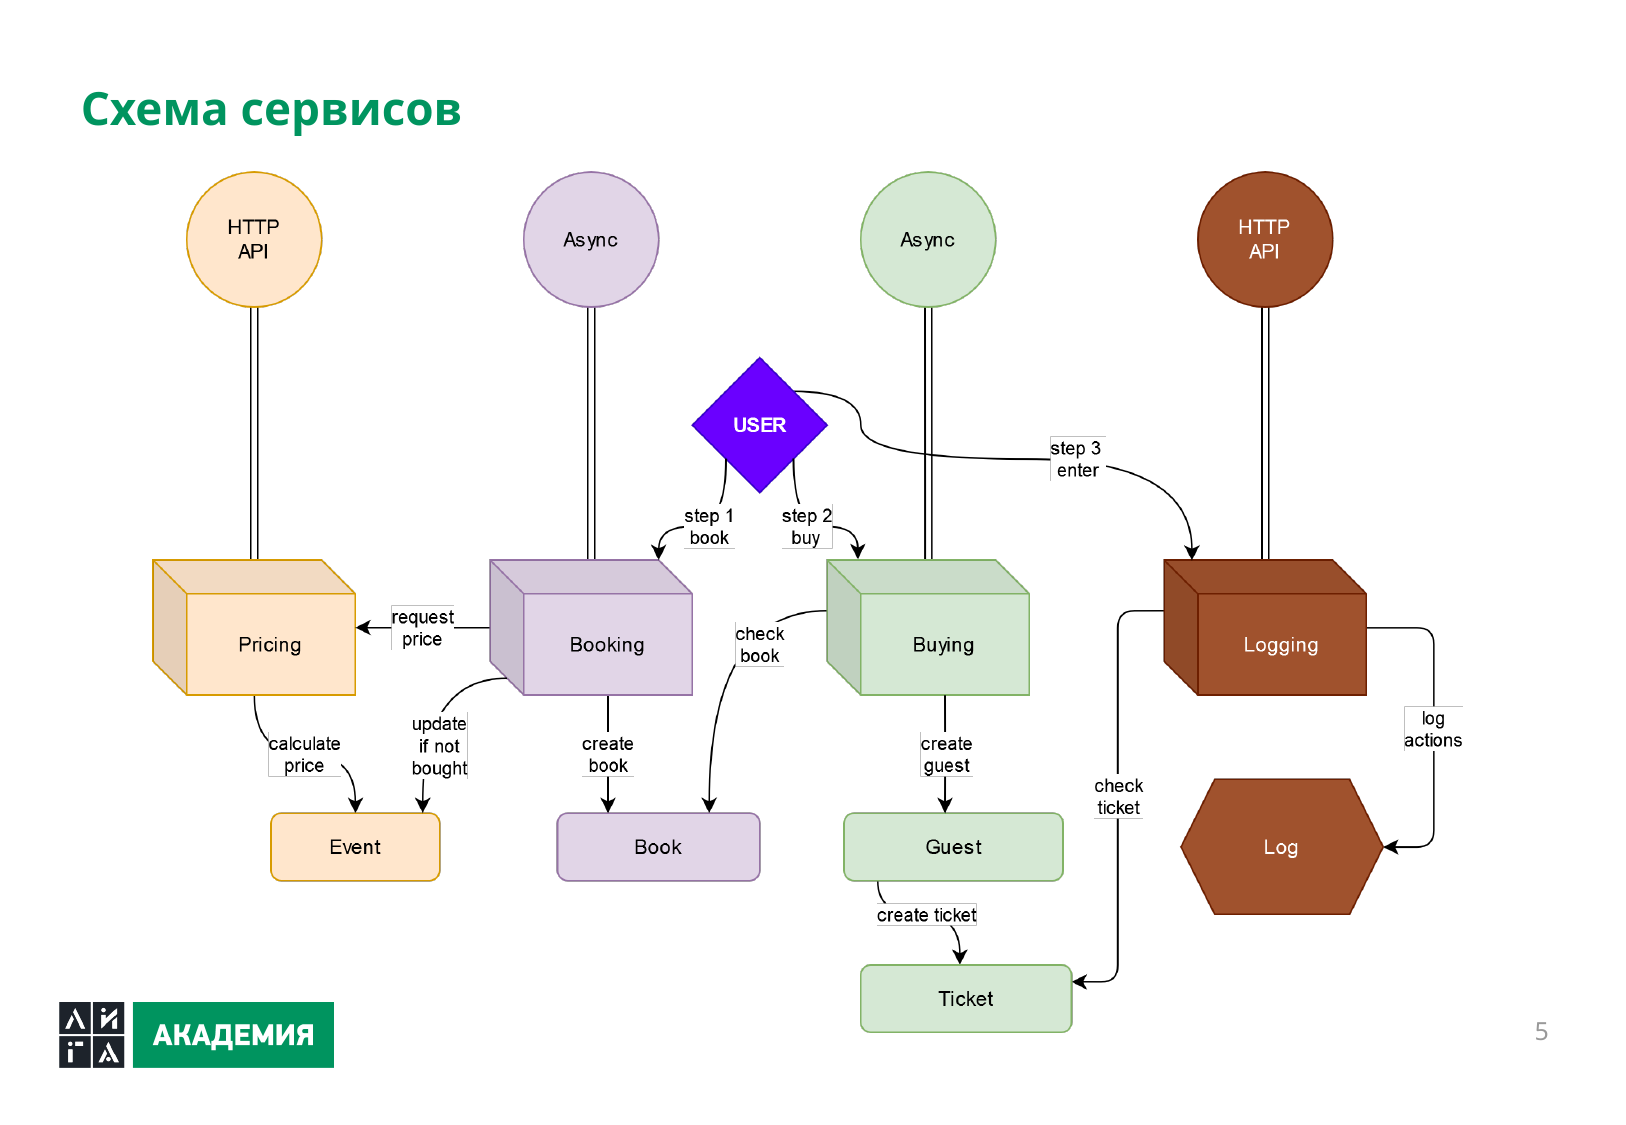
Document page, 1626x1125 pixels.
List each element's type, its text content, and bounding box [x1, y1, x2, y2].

picture [59, 170, 1464, 1068]
title Схема сервисов [72, 71, 1543, 149]
slide_number 5 [1516, 1008, 1567, 1056]
